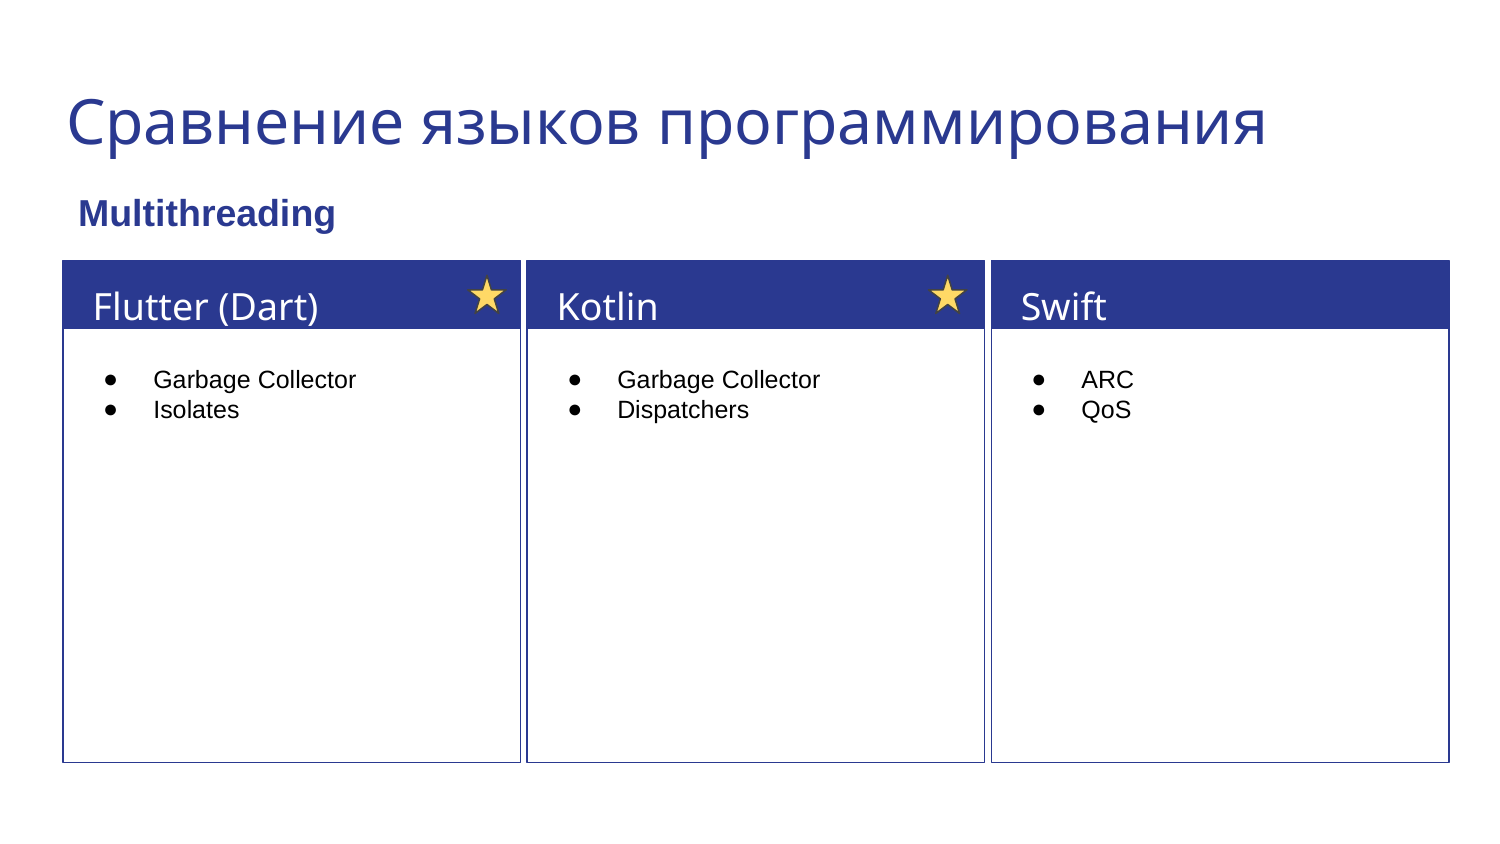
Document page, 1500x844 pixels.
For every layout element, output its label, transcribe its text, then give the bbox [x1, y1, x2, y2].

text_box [62, 260, 521, 763]
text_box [527, 260, 986, 763]
title Сравнение языков программирования [51, 67, 1449, 167]
text_box Multithreading [63, 166, 676, 249]
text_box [991, 260, 1450, 763]
